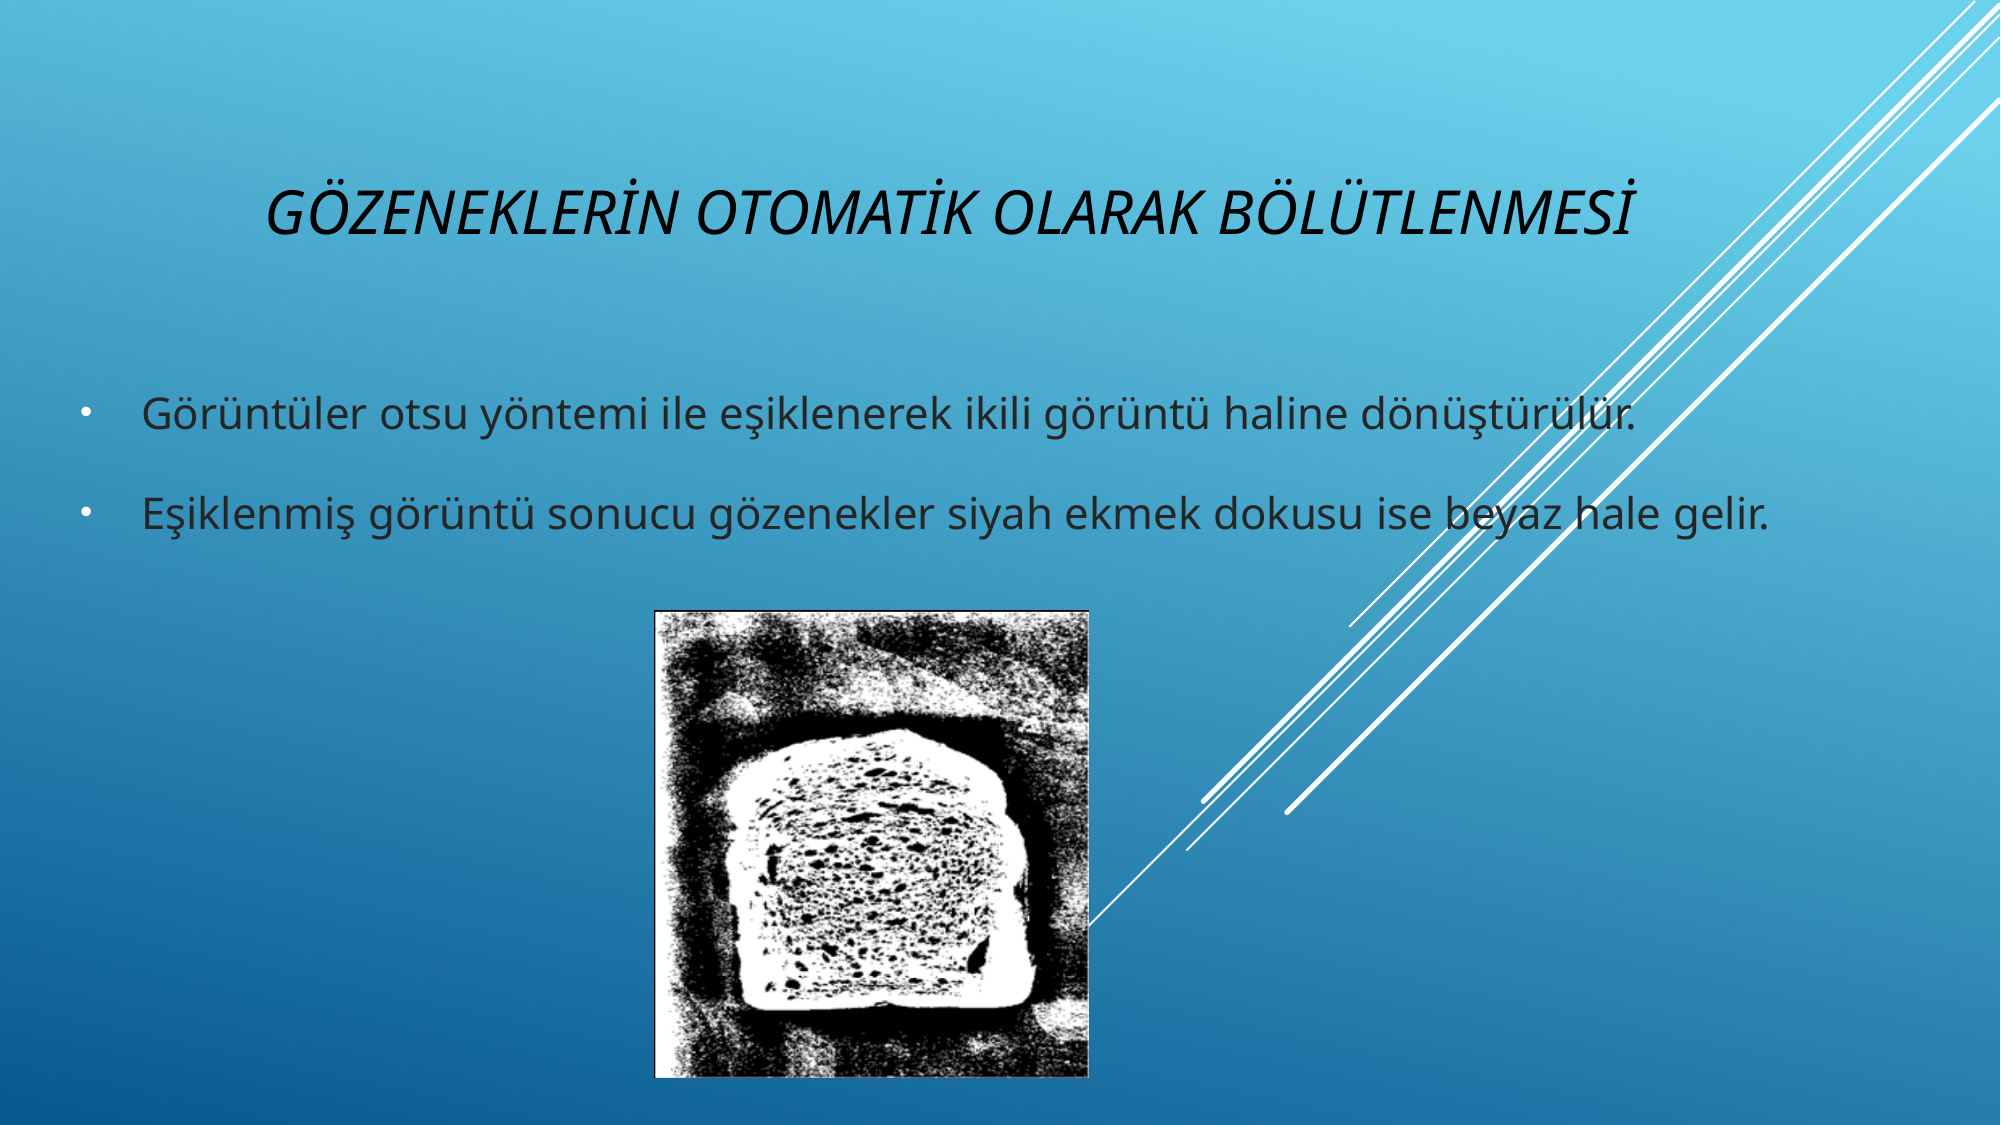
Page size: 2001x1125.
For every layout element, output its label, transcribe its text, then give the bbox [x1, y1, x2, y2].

picture [653, 609, 1089, 1078]
subtitle Görüntüler otsu yöntemi ile eşiklenerek ikili görüntü haline dönüştürülür. Eşiklenmiş görüntü sonucu gözenekler siyah ekmek dokusu ise beyaz hale gelir. [65, 351, 1935, 563]
title Gözeneklerin Otomatik Olarak Bölütlenmesi [249, 107, 1750, 255]
